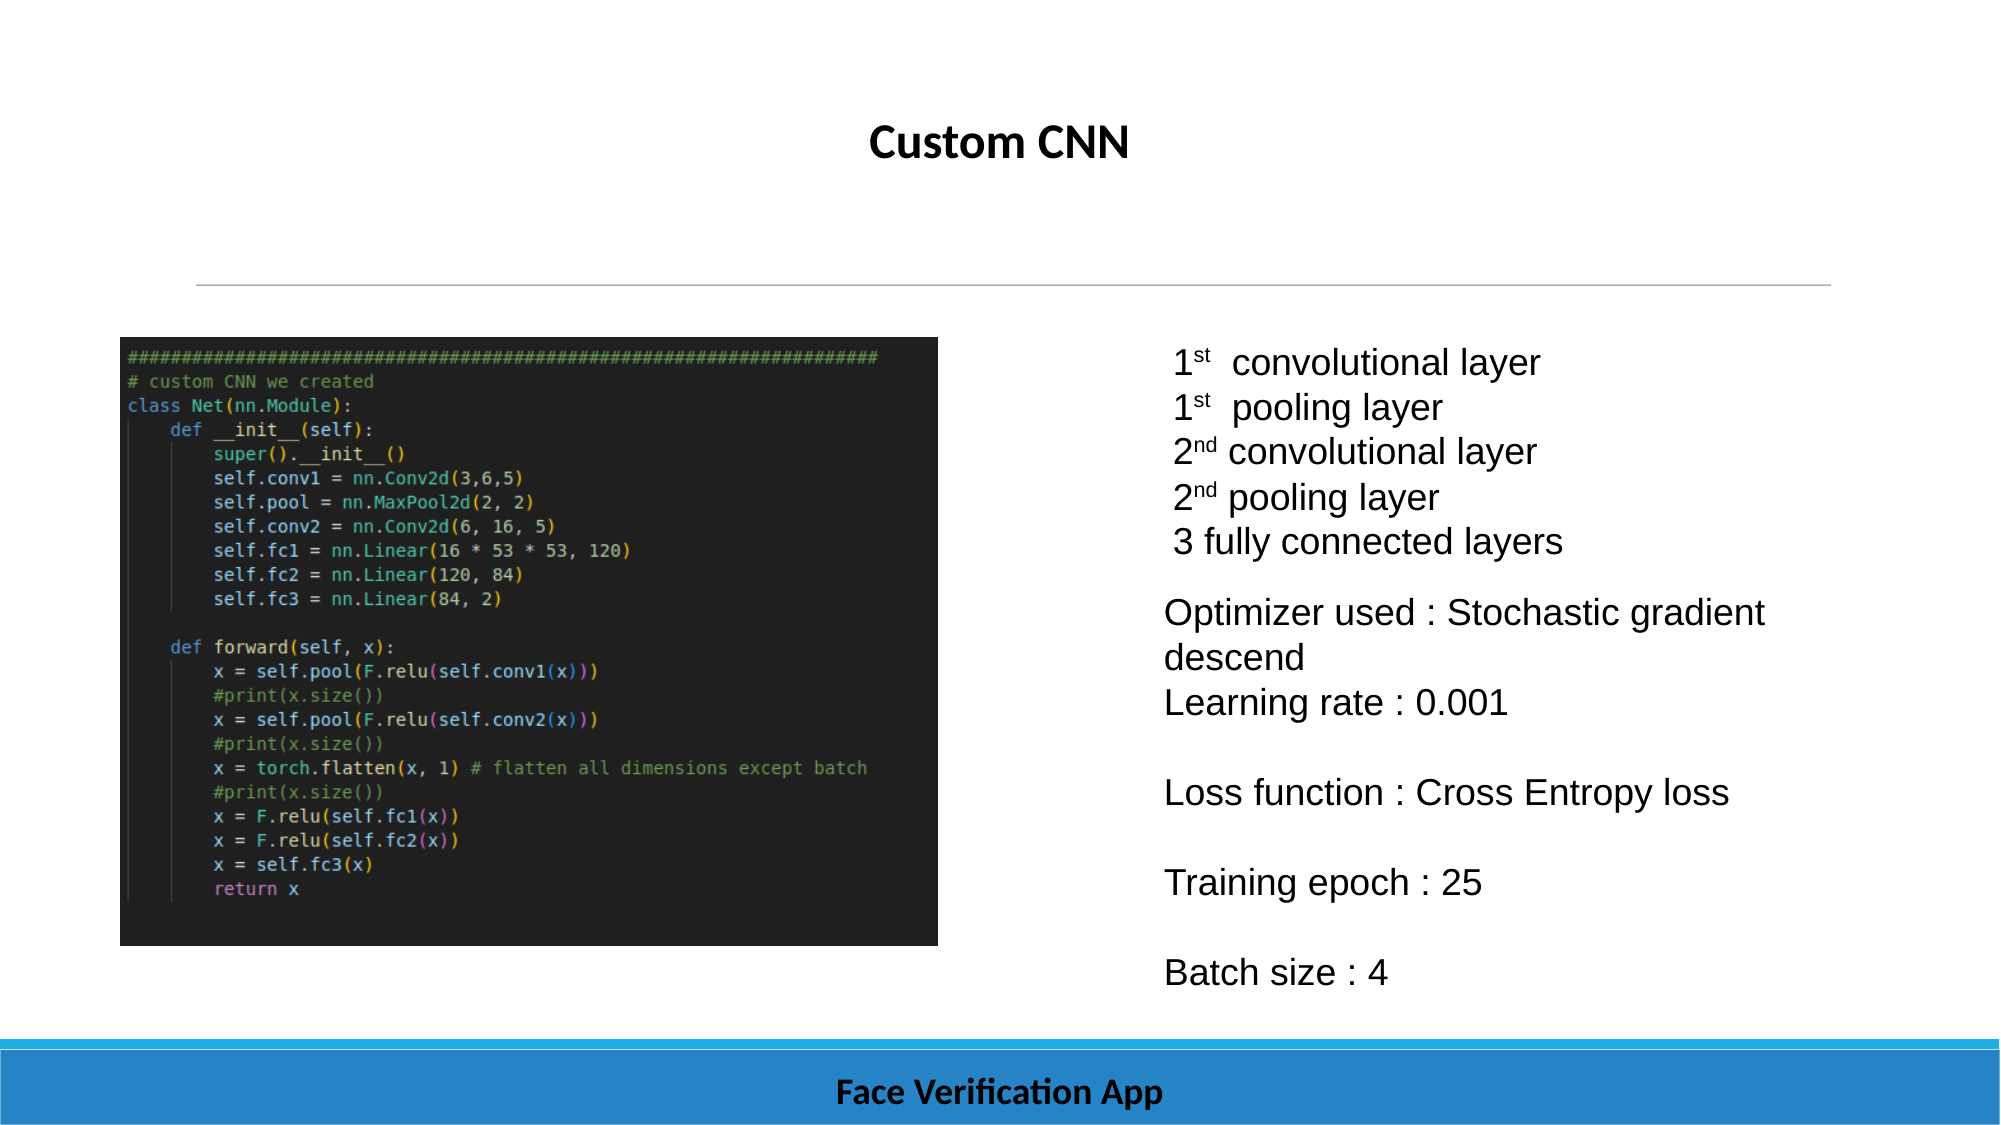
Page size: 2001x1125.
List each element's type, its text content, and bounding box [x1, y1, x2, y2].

subtitle 1st convolutional layer 1st pooling layer 2nd convolutional layer 2nd pooling layer 3 fully connected layers [1162, 337, 1900, 563]
text_box Optimizer used : Stochastic gradient descend Learning rate : 0.001 Loss function : Cross Entropy loss Training epoch : 25 Batch size : 4 [1163, 588, 1901, 1050]
text_box Face Verification App [692, 1059, 1308, 1120]
text_box [62, 29, 1937, 175]
title Custom CNN [99, 44, 1900, 233]
text_box [80, 564, 809, 1001]
text_box [62, 175, 1901, 1019]
picture [120, 337, 938, 947]
